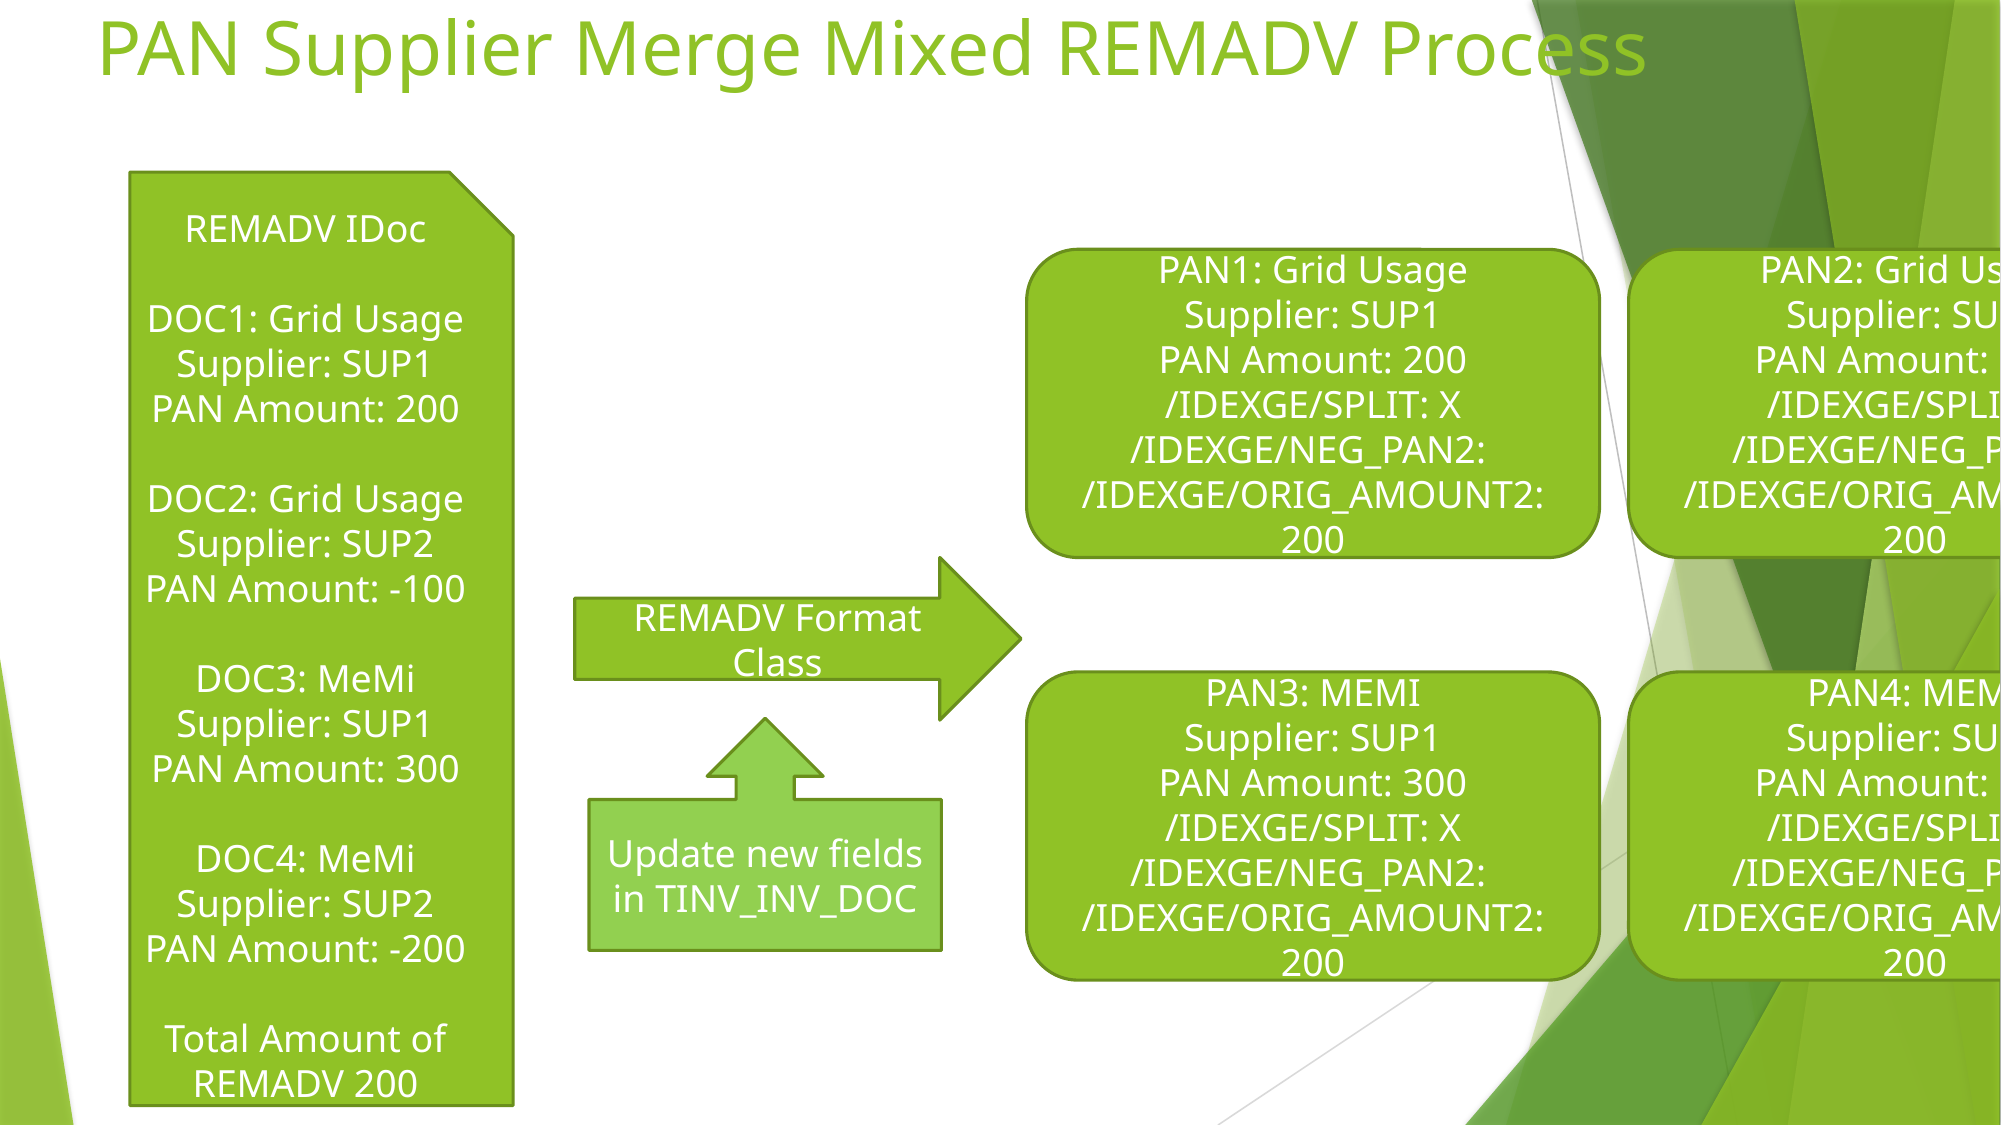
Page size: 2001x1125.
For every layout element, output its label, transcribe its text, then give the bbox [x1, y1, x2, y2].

text_box REMADV IDoc DOC1: Grid Usage Supplier: SUP1 PAN Amount: 200 DOC2: Grid Usage Supplier: SUP2 PAN Amount: -100 DOC3: MeMi Supplier: SUP1 PAN Amount: 300 DOC4: MeMi Supplier: SUP2 PAN Amount: -200 Total Amount of REMADV 200 [128, 170, 515, 1108]
text_box PAN1: Grid Usage Supplier: SUP1 PAN Amount: 200 /IDEXGE/SPLIT: X /IDEXGE/NEG_PAN2: /IDEXGE/ORIG_AMOUNT2: 200 [1025, 247, 1602, 560]
text_box REMADV Format Class [573, 556, 1023, 722]
text_box PAN3: MEMI Supplier: SUP1 PAN Amount: 300 /IDEXGE/SPLIT: X /IDEXGE/NEG_PAN2: /IDEXGE/ORIG_AMOUNT2: 200 [1025, 670, 1602, 982]
title PAN Supplier Merge Mixed REMADV Process [81, 0, 2000, 211]
text_box PAN4: MEMI Supplier: SUP2 PAN Amount: -200 /IDEXGE/SPLIT: X /IDEXGE/NEG_PAN2: /IDEXGE/ORIG_AMOUNT2: 200 [1626, 670, 2000, 982]
text_box PAN2: Grid Usage Supplier: SUP2 PAN Amount: -100 /IDEXGE/SPLIT: X /IDEXGE/NEG_PAN2: /IDEXGE/ORIG_AMOUNT2: 200 [1626, 247, 2000, 560]
text_box Update new fields in TINV_INV_DOC [587, 717, 943, 952]
